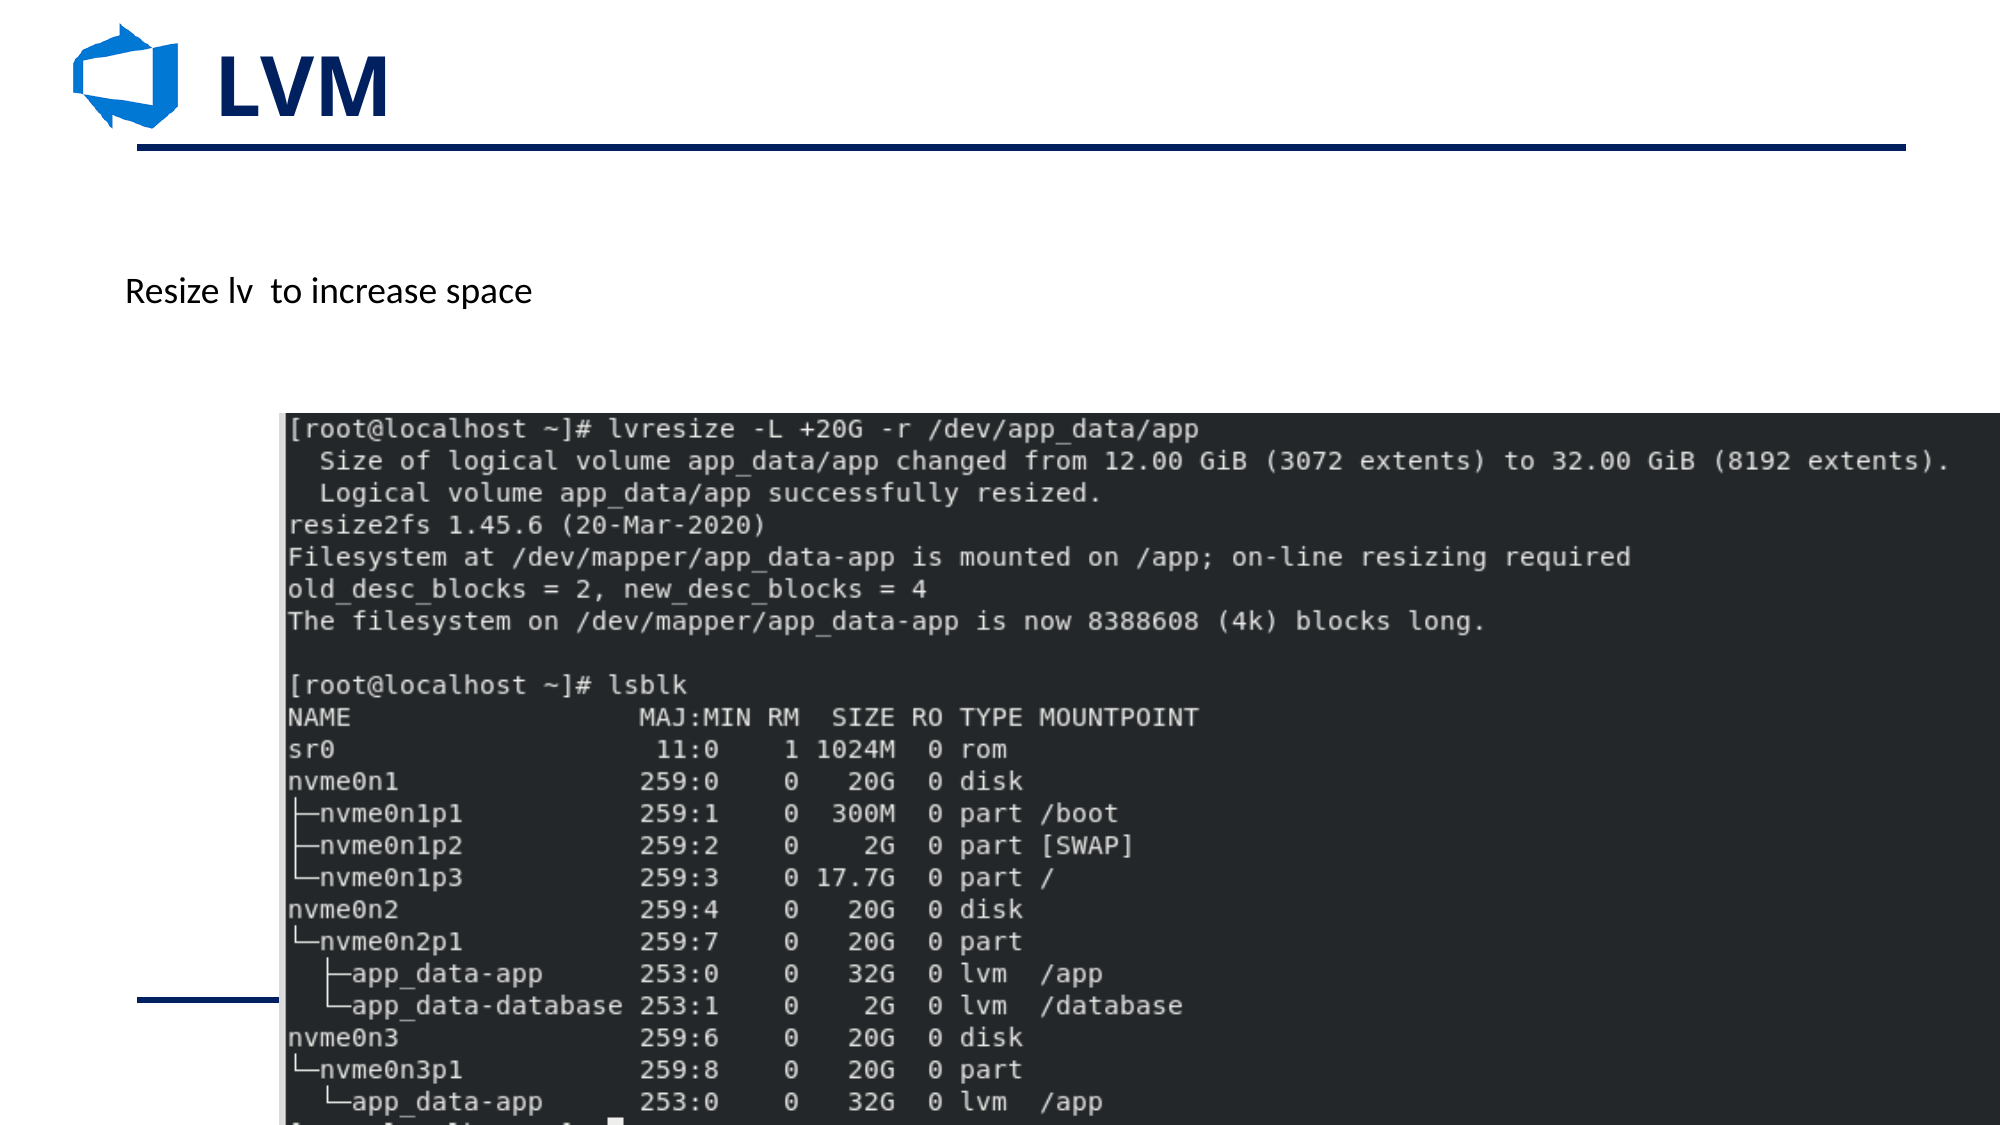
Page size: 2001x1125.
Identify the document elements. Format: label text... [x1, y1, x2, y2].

text_box Resize lv to increase space [110, 258, 549, 319]
title LVM [199, 37, 1798, 143]
picture [279, 413, 2000, 1125]
picture [64, 20, 200, 139]
